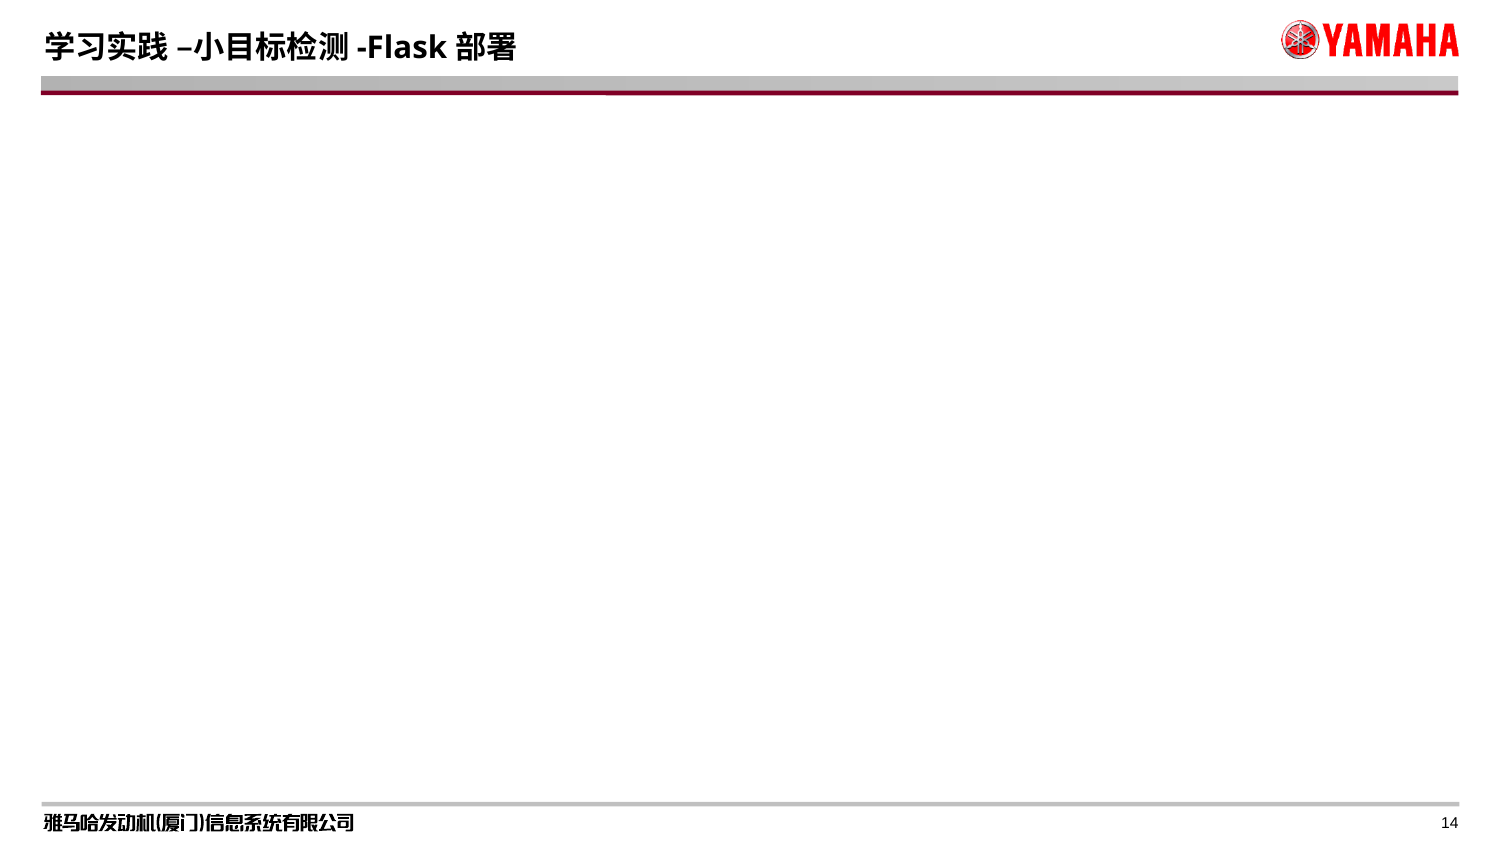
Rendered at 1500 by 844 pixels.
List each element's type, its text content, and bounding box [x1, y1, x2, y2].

title 学习实践 –小目标检测-Flask部署 [29, 20, 1168, 74]
picture [1281, 20, 1459, 59]
slide_number 14 [1123, 810, 1474, 835]
